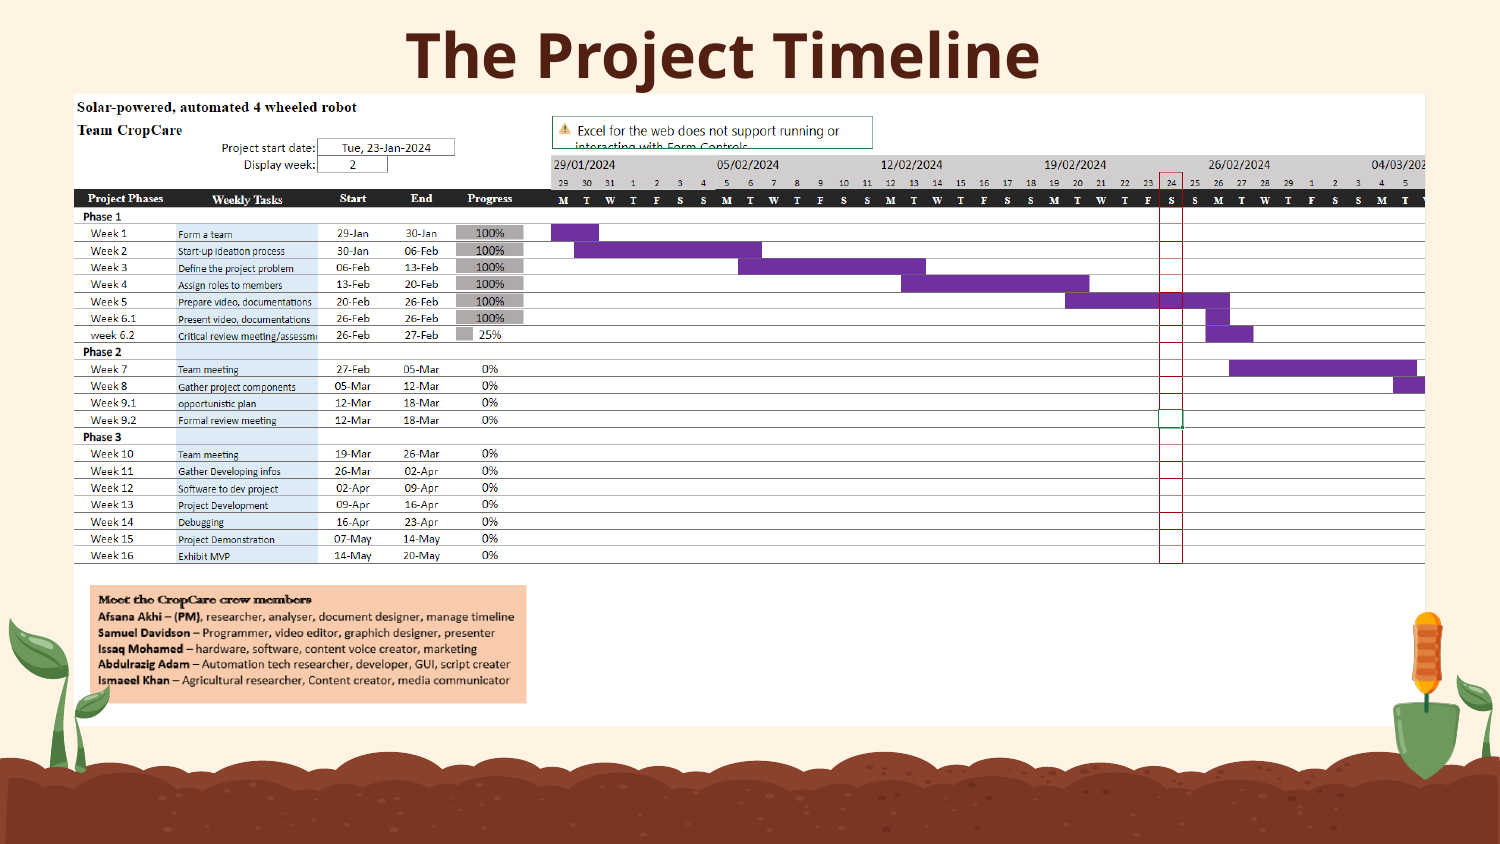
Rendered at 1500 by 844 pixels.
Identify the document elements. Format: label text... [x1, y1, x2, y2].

picture [74, 94, 1460, 780]
title The Project Timeline [91, 1, 1356, 93]
